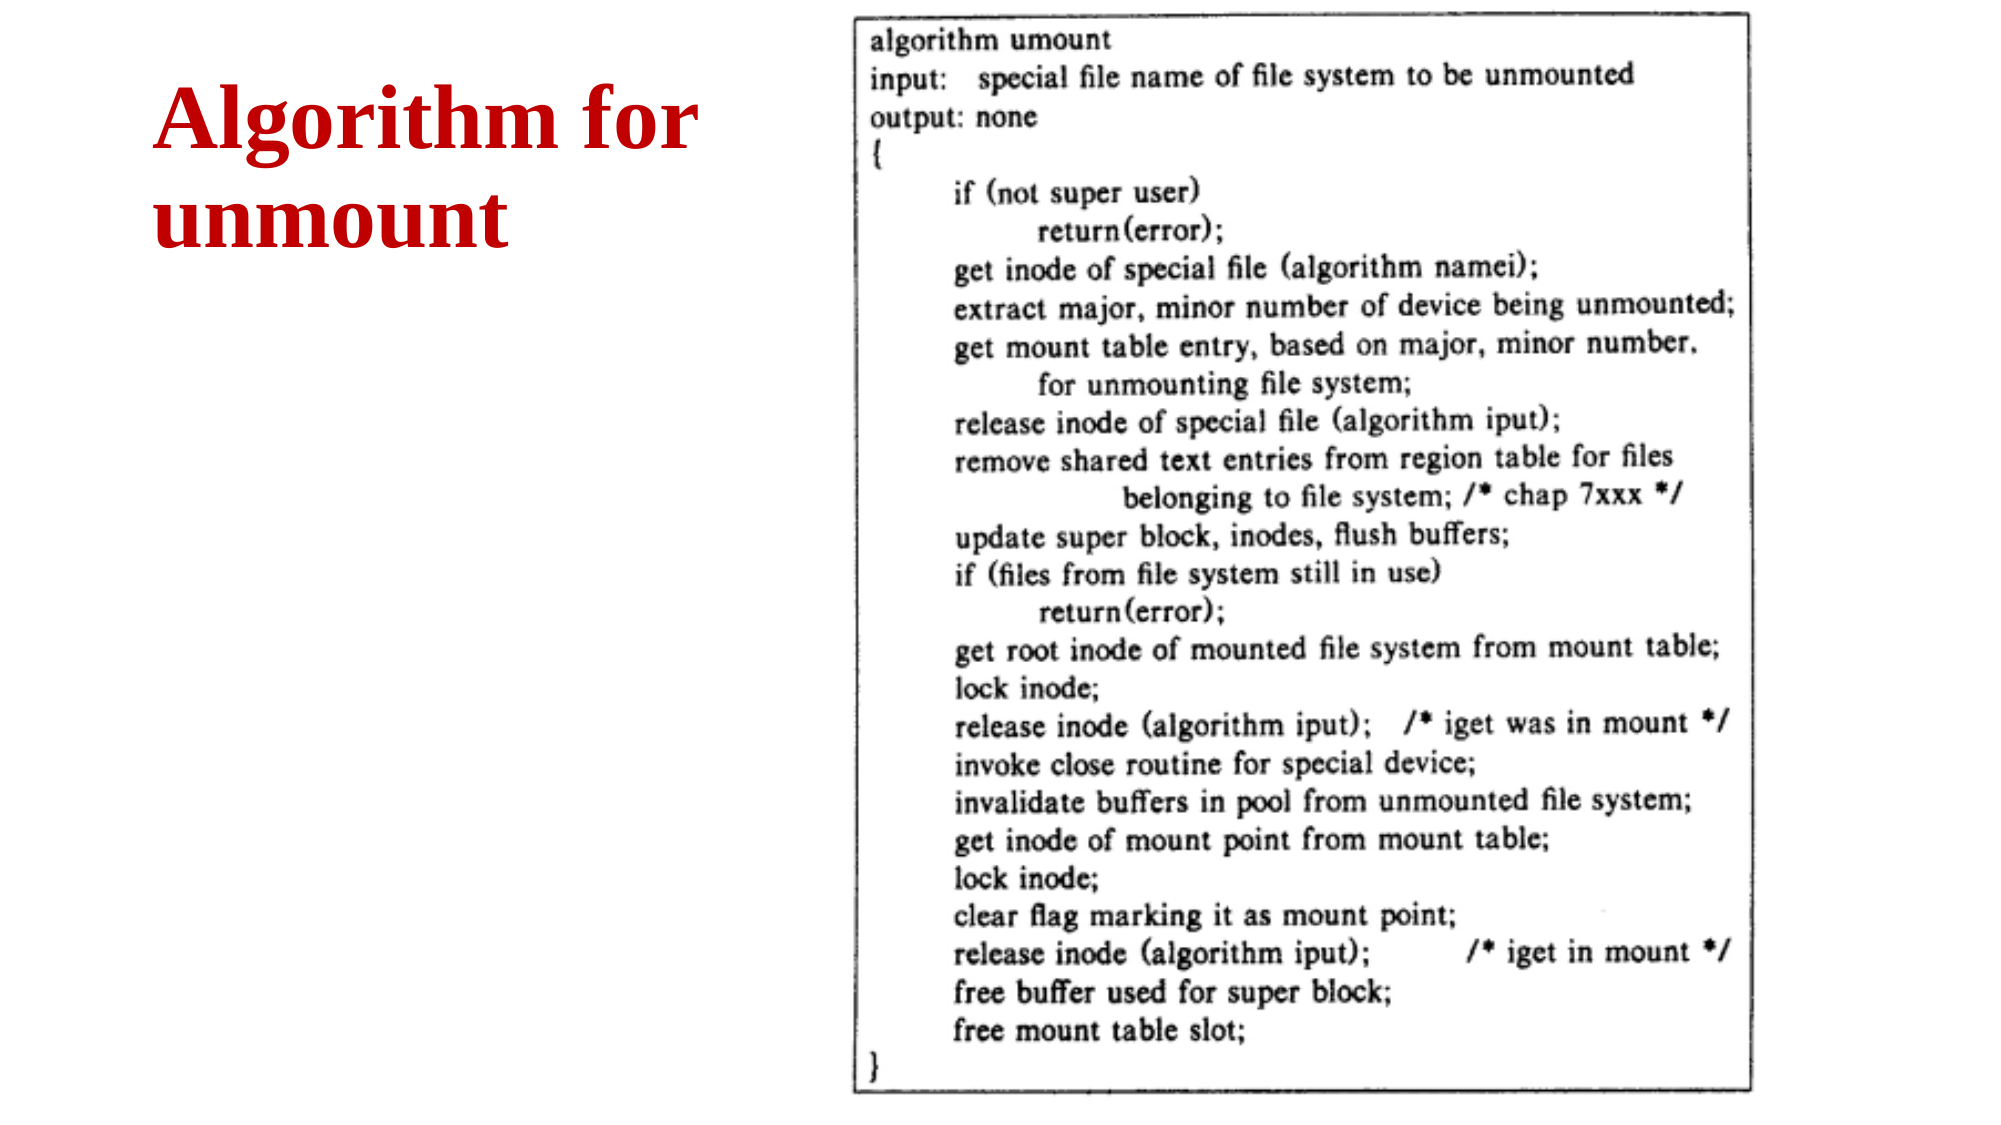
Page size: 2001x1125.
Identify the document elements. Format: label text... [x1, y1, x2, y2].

title Algorithm for unmount [137, 59, 766, 278]
picture [830, 0, 1770, 1110]
